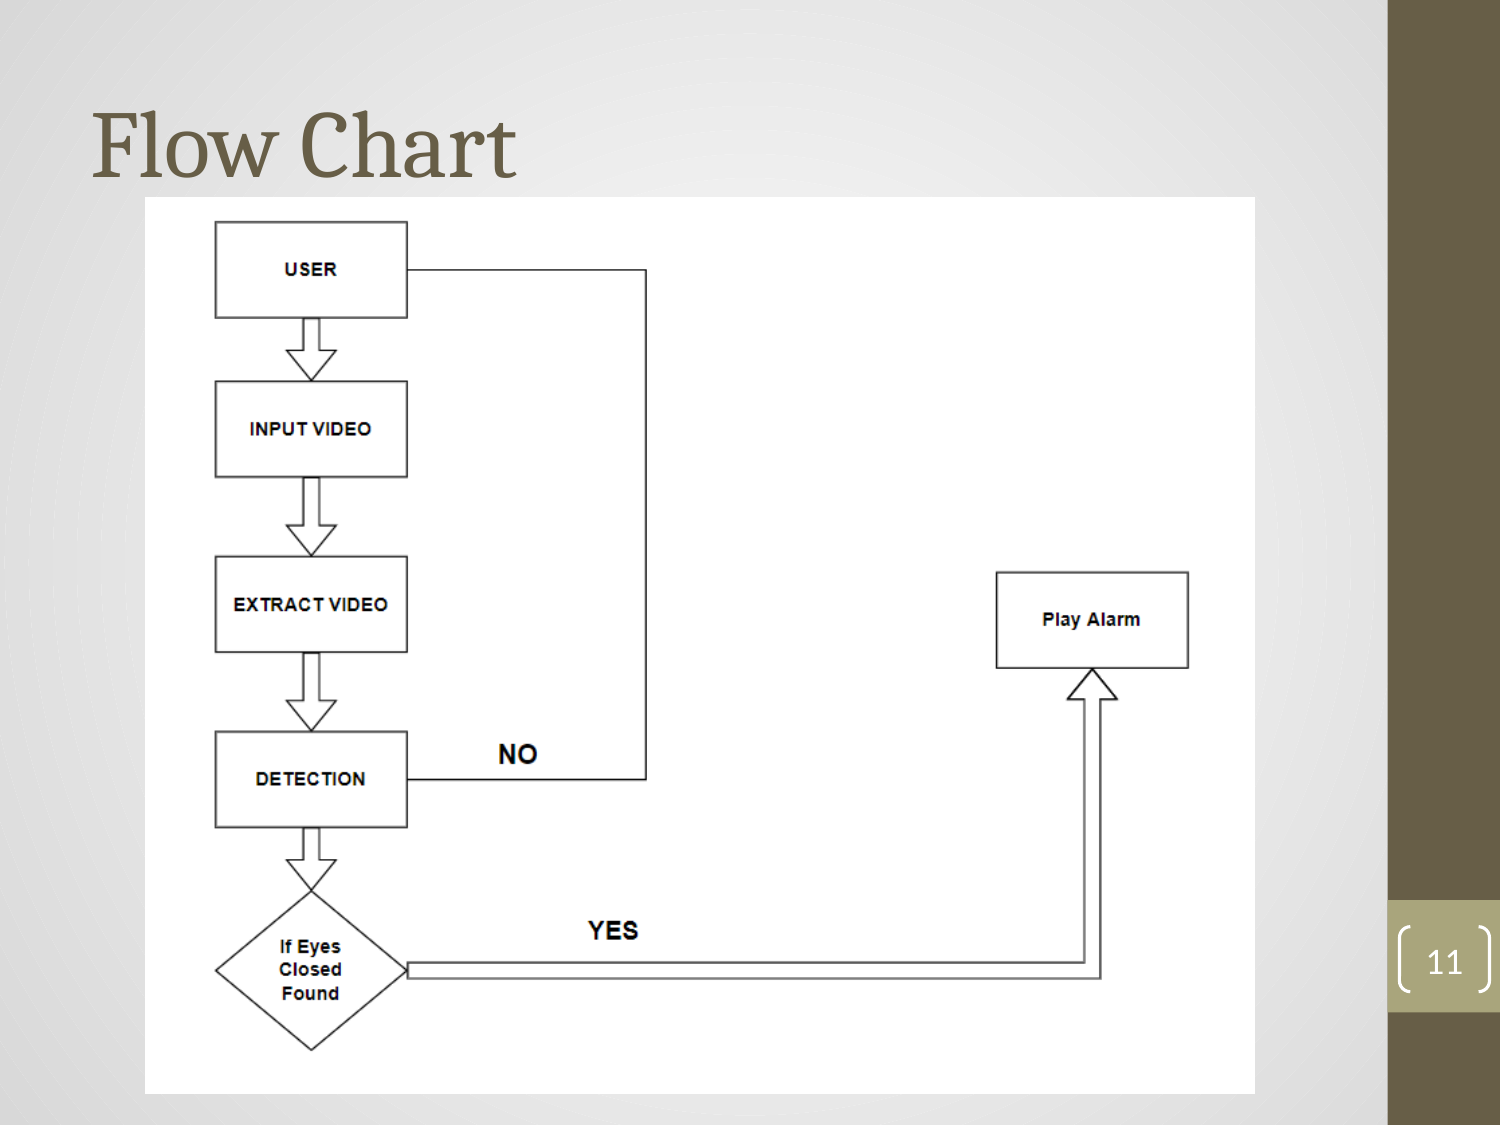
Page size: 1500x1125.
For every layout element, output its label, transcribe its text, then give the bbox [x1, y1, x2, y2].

picture [145, 197, 1255, 1095]
slide_number 11 [1397, 925, 1492, 994]
title Flow Chart [75, 45, 1325, 233]
